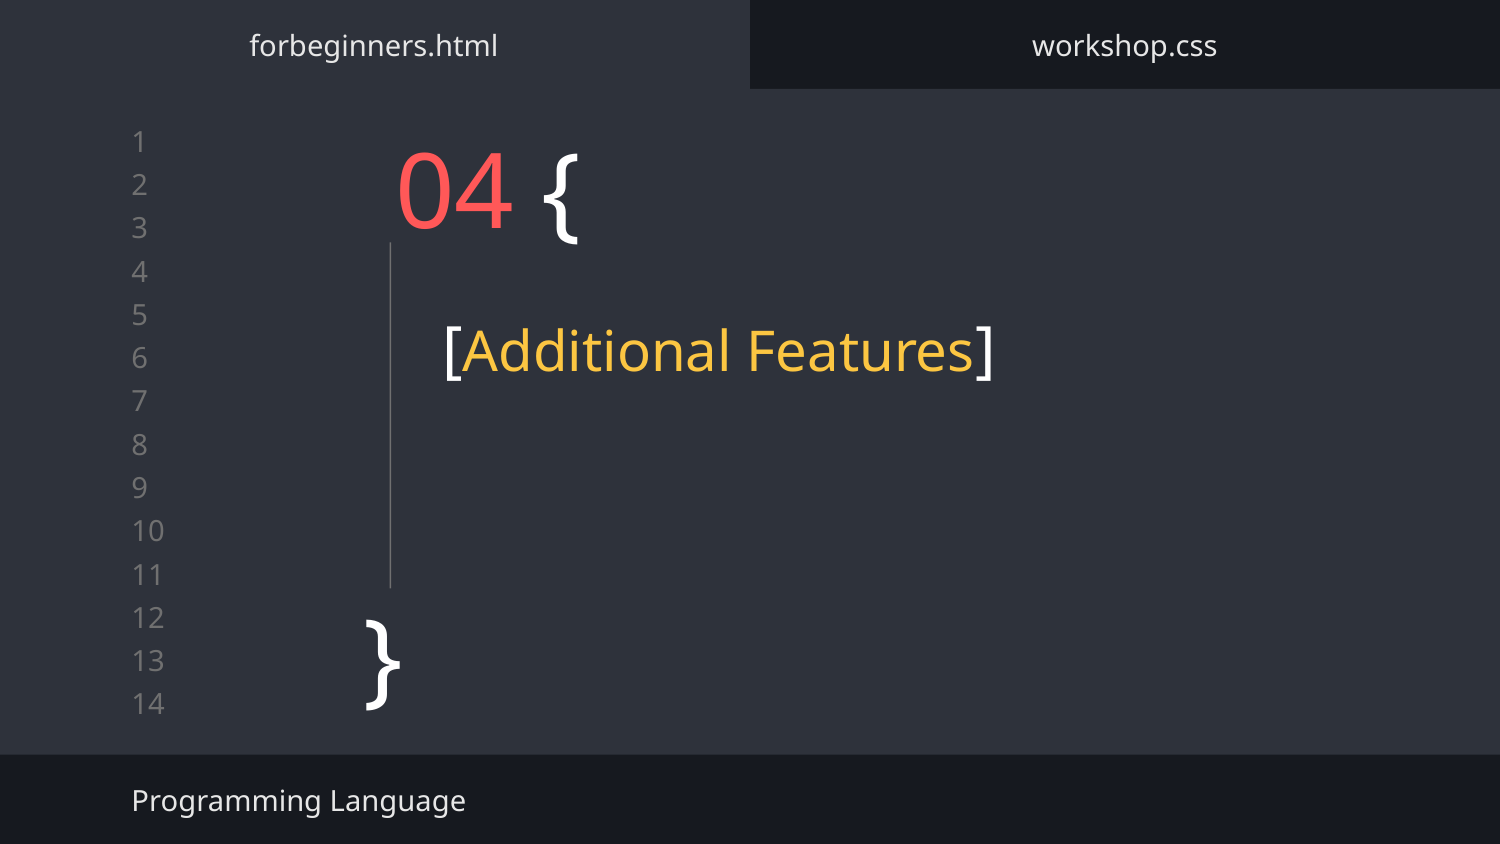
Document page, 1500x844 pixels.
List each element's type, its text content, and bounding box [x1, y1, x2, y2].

text_box } [348, 588, 432, 717]
subtitle workshop.css [750, 15, 1500, 74]
subtitle Programming Language [116, 770, 915, 829]
subtitle forbeginners.html [0, 15, 749, 74]
title [Additional Features] [427, 302, 1362, 391]
title 04 { [337, 96, 640, 278]
